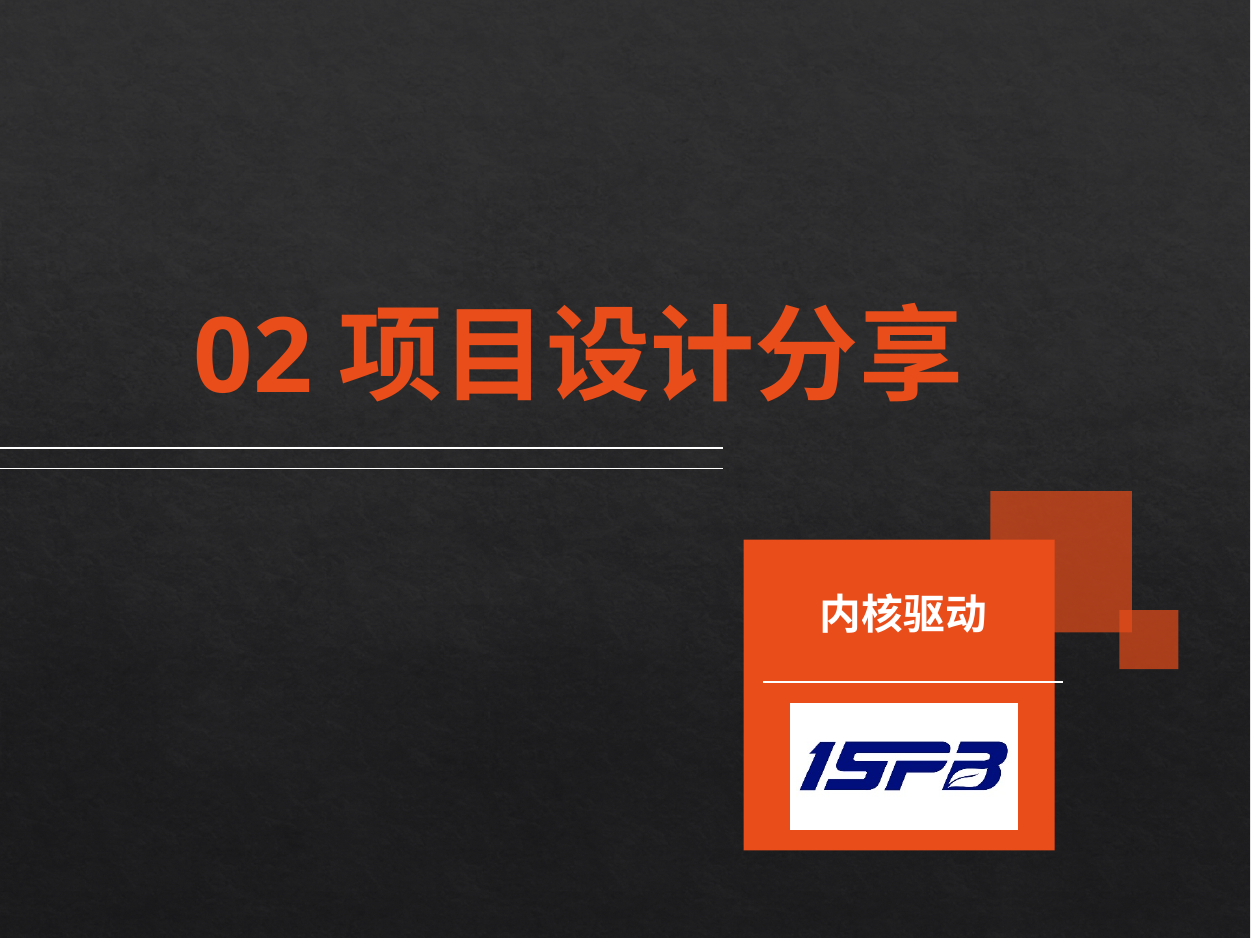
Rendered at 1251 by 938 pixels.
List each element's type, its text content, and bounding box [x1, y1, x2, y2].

text_box [990, 491, 1132, 633]
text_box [743, 539, 1064, 851]
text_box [0, 447, 724, 469]
text_box [1119, 610, 1179, 670]
text_box 02项目设计分享 [178, 281, 979, 546]
